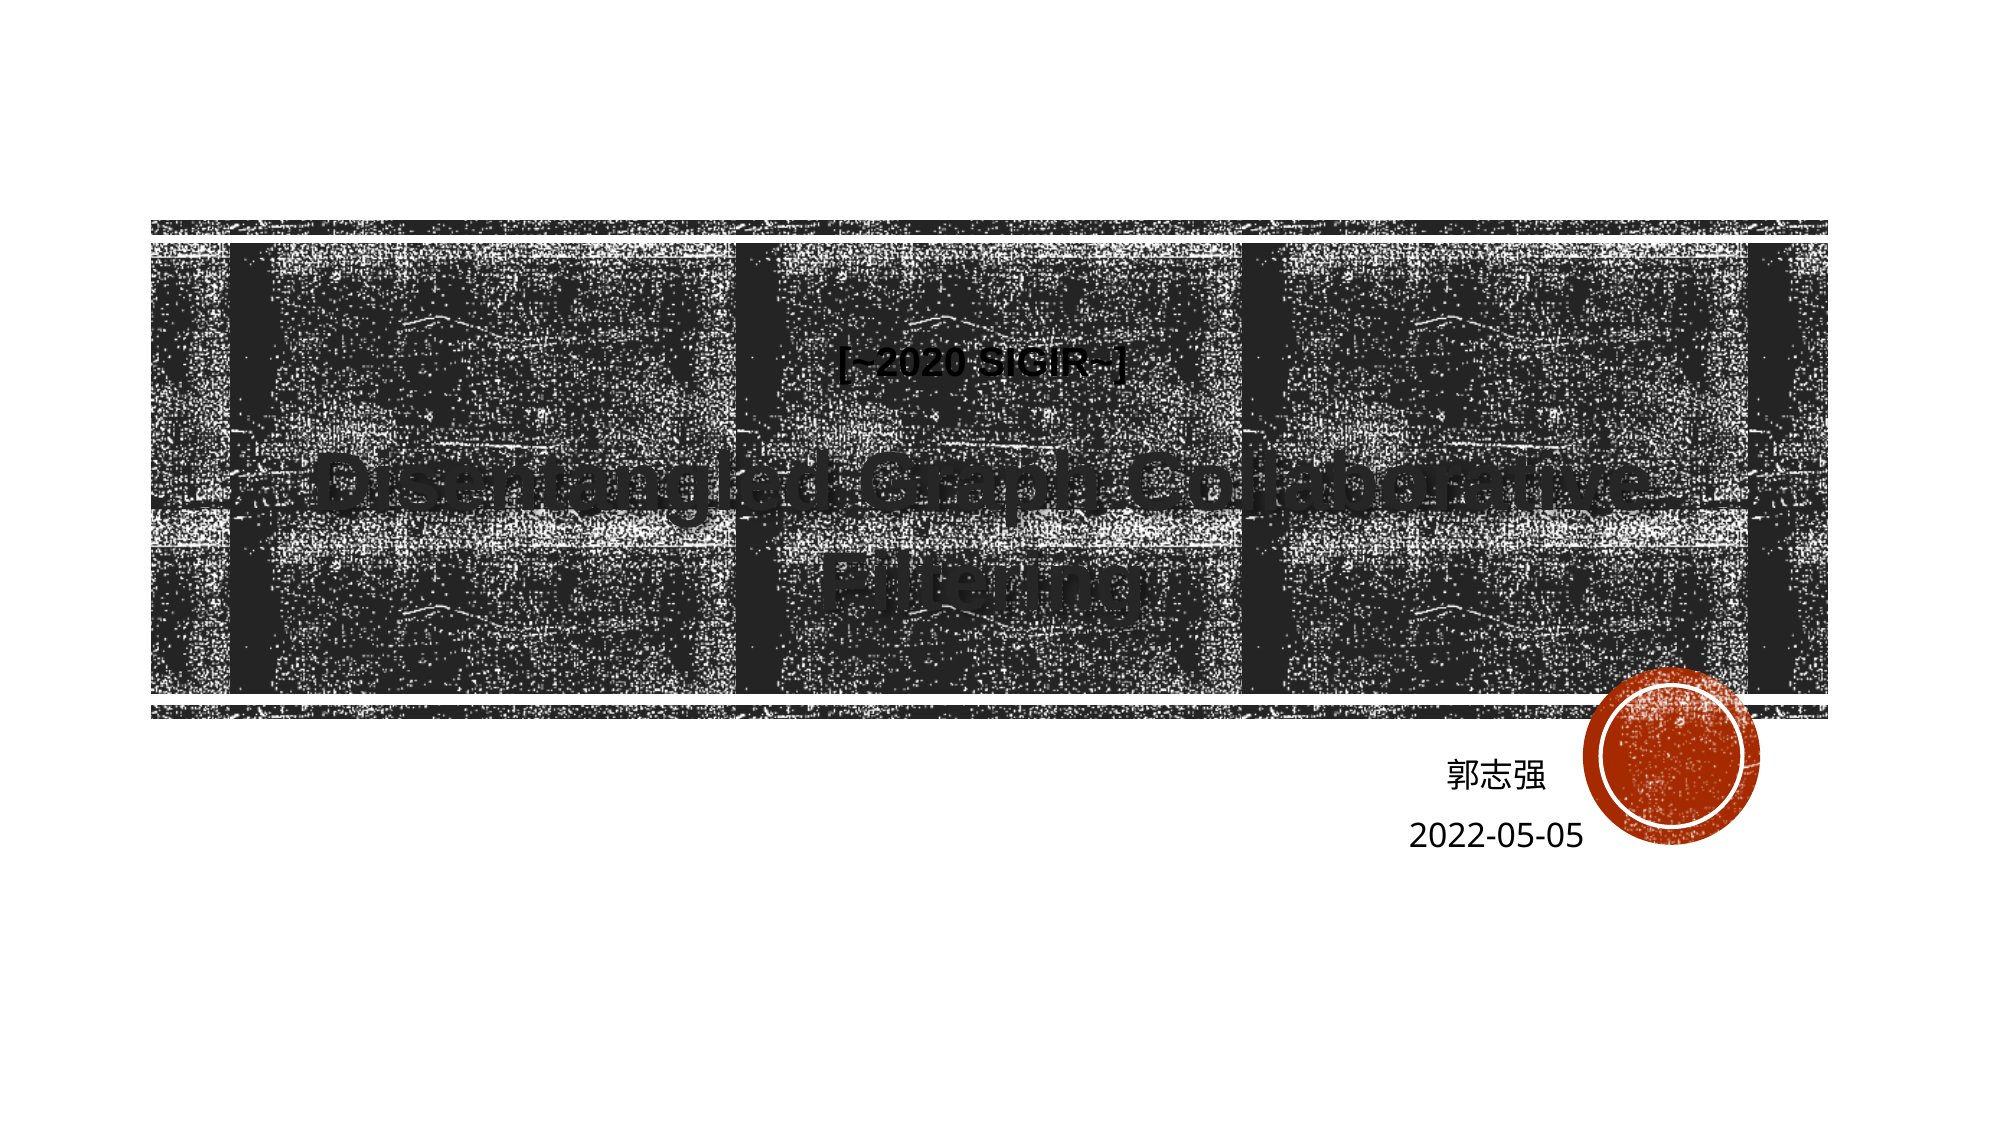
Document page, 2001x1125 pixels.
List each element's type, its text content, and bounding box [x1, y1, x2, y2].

subtitle 郭志强 2022-05-05 [1312, 725, 1681, 863]
text_box Disentangled Graph Collaborative Filtering [159, 420, 1806, 635]
text_box [~2020 SIGIR~] [798, 303, 1167, 393]
